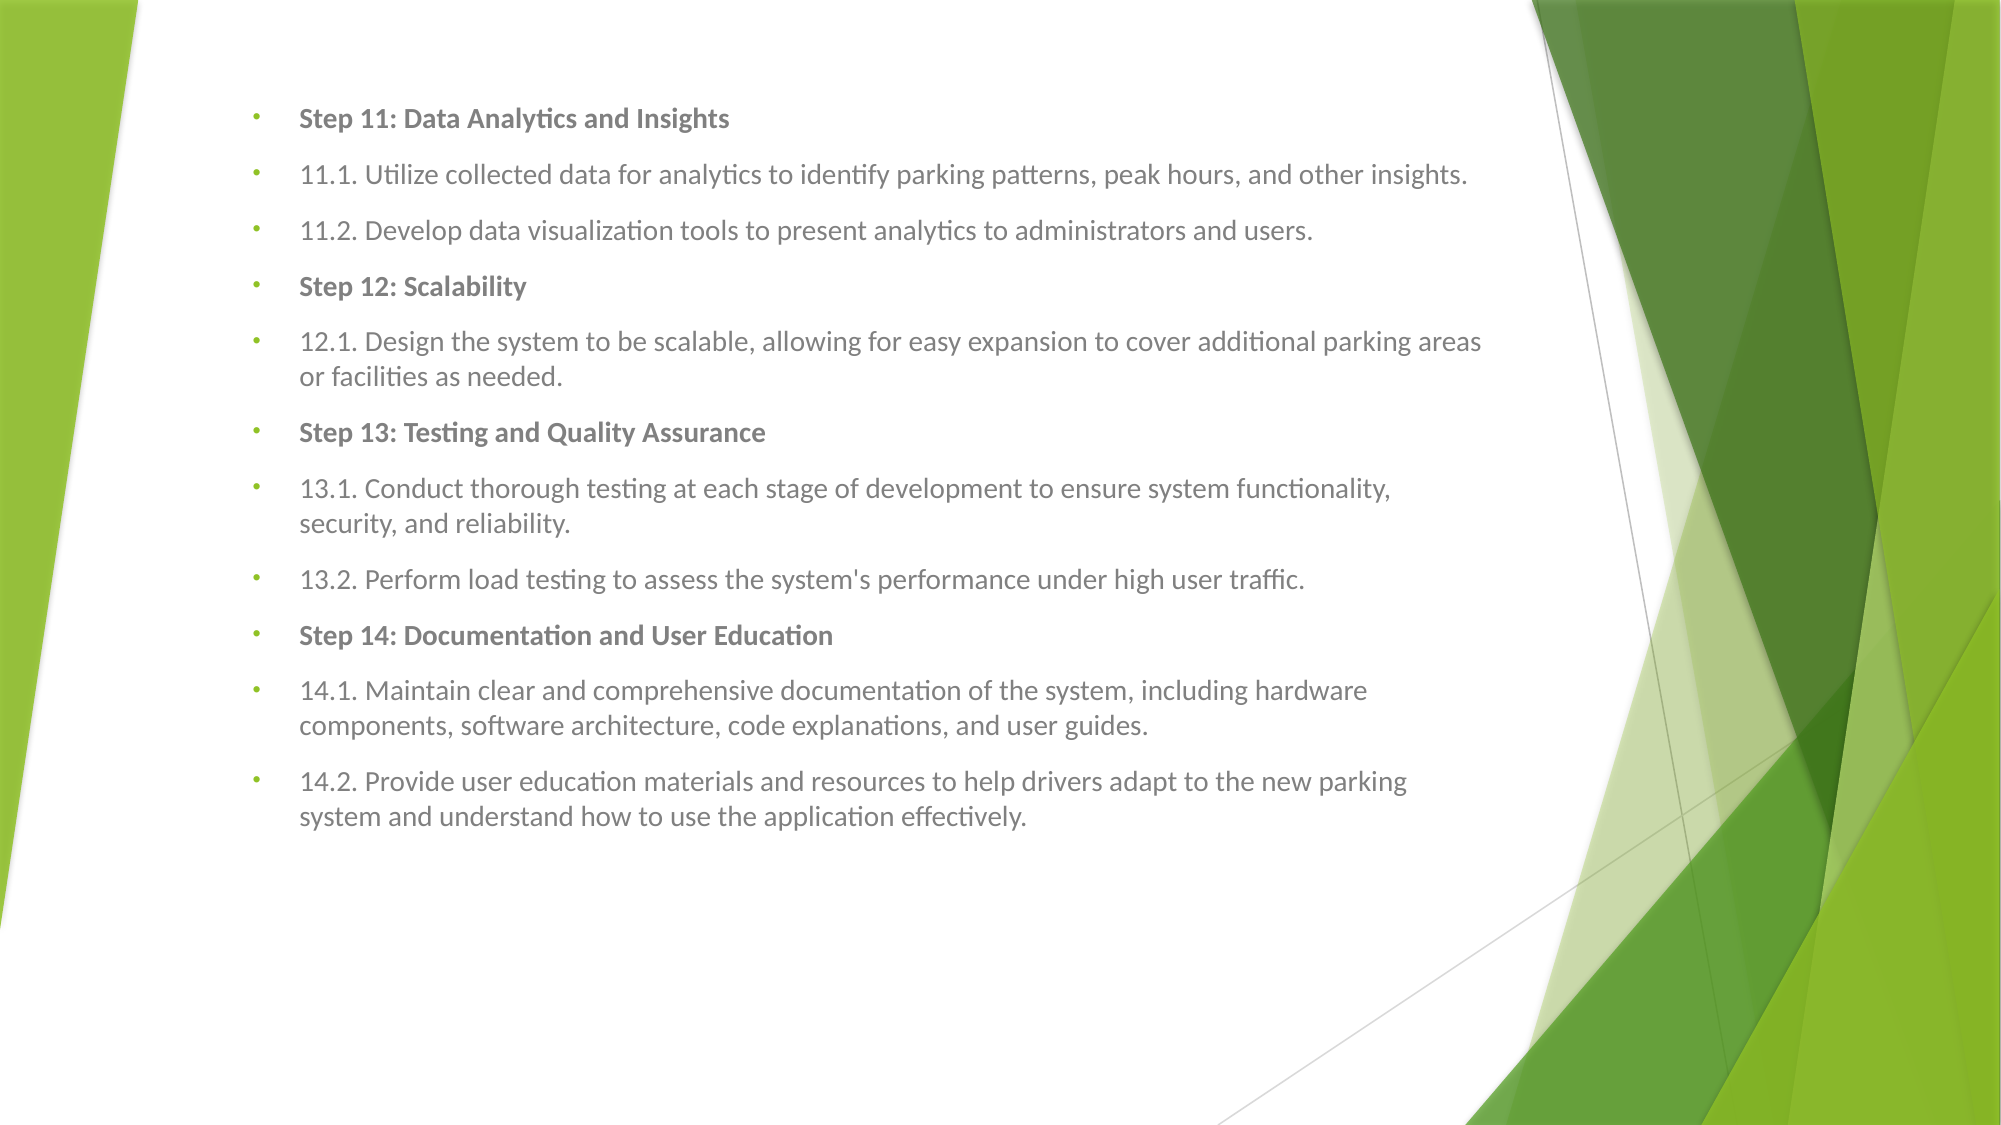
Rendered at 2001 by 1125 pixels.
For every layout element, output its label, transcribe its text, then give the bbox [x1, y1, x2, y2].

subtitle Step 11: Data Analytics and Insights 11.1. Utilize collected data for analytics to identify parking patterns, peak hours, and other insights. 11.2. Develop data visualization tools to present analytics to administrators and users. Step 12: Scalability 12.1. Design the system to be scalable, allowing for easy expansion to cover additional parking areas or facilities as needed. Step 13: Testing and Quality Assurance 13.1. Conduct thorough testing at each stage of development to ensure system functionality, security, and reliability. 13.2. Perform load testing to assess the system's performance under high user traffic. Step 14: Documentation and User Education 14.1. Maintain clear and comprehensive documentation of the system, including hardware components, software architecture, code explanations, and user guides. 14.2. Provide user education materials and resources to help drivers adapt to the new parking system and understand how to use the application effectively. [237, 91, 1512, 1033]
